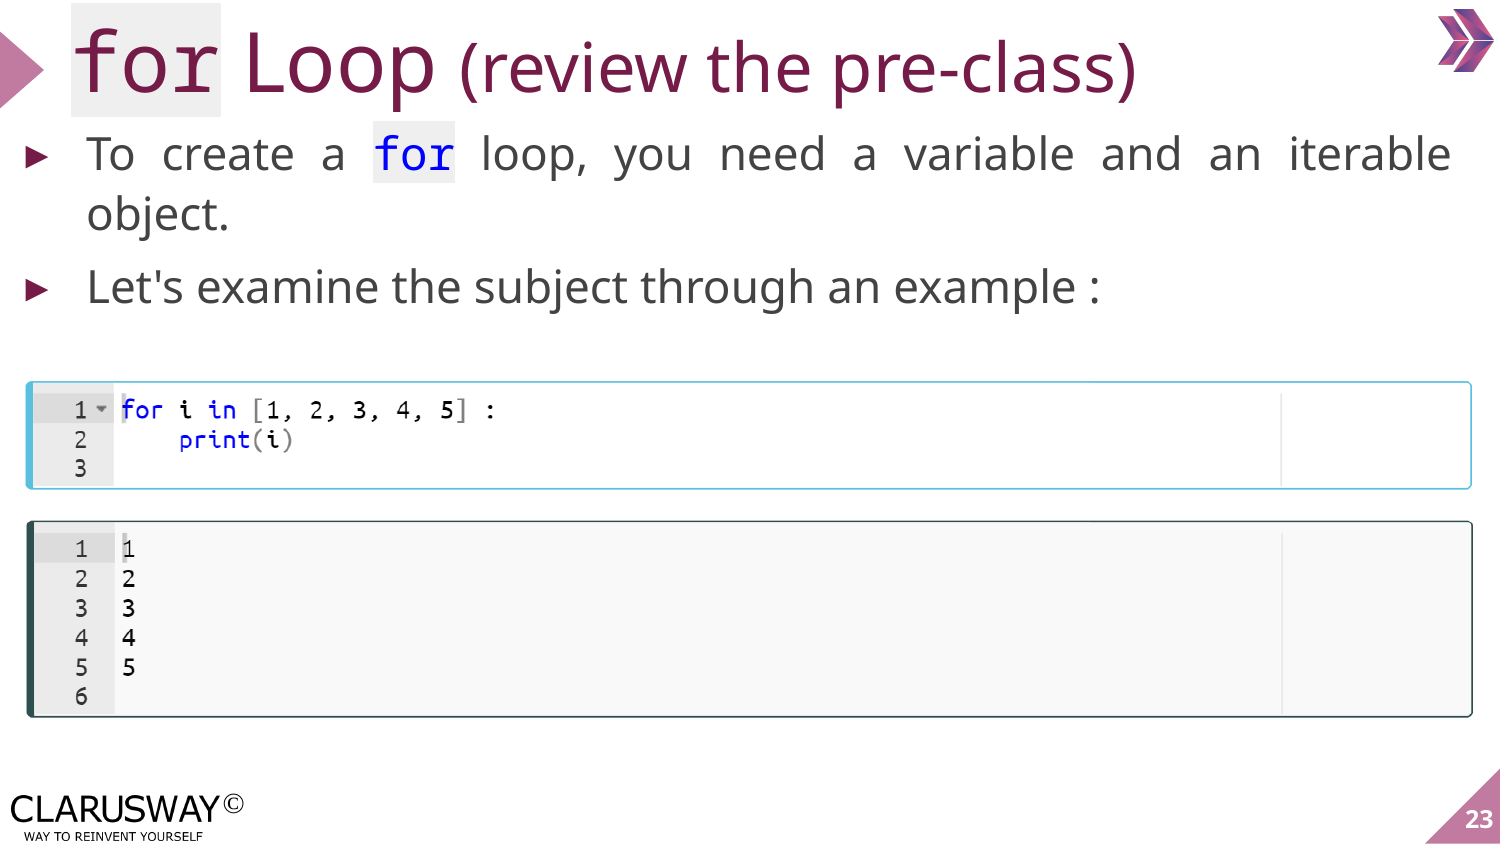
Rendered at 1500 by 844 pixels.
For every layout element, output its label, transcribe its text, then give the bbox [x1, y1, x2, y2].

slide_number ‹#› [1418, 760, 1494, 838]
picture [1438, 9, 1494, 72]
subtitle To create a for loop, you need a variable and an iterable object. Let's examine the subject through an example : [11, 118, 1452, 354]
picture [24, 377, 1476, 493]
picture [24, 516, 1476, 721]
picture [11, 795, 220, 841]
title for Loop (review the pre-class) [70, 28, 1376, 118]
